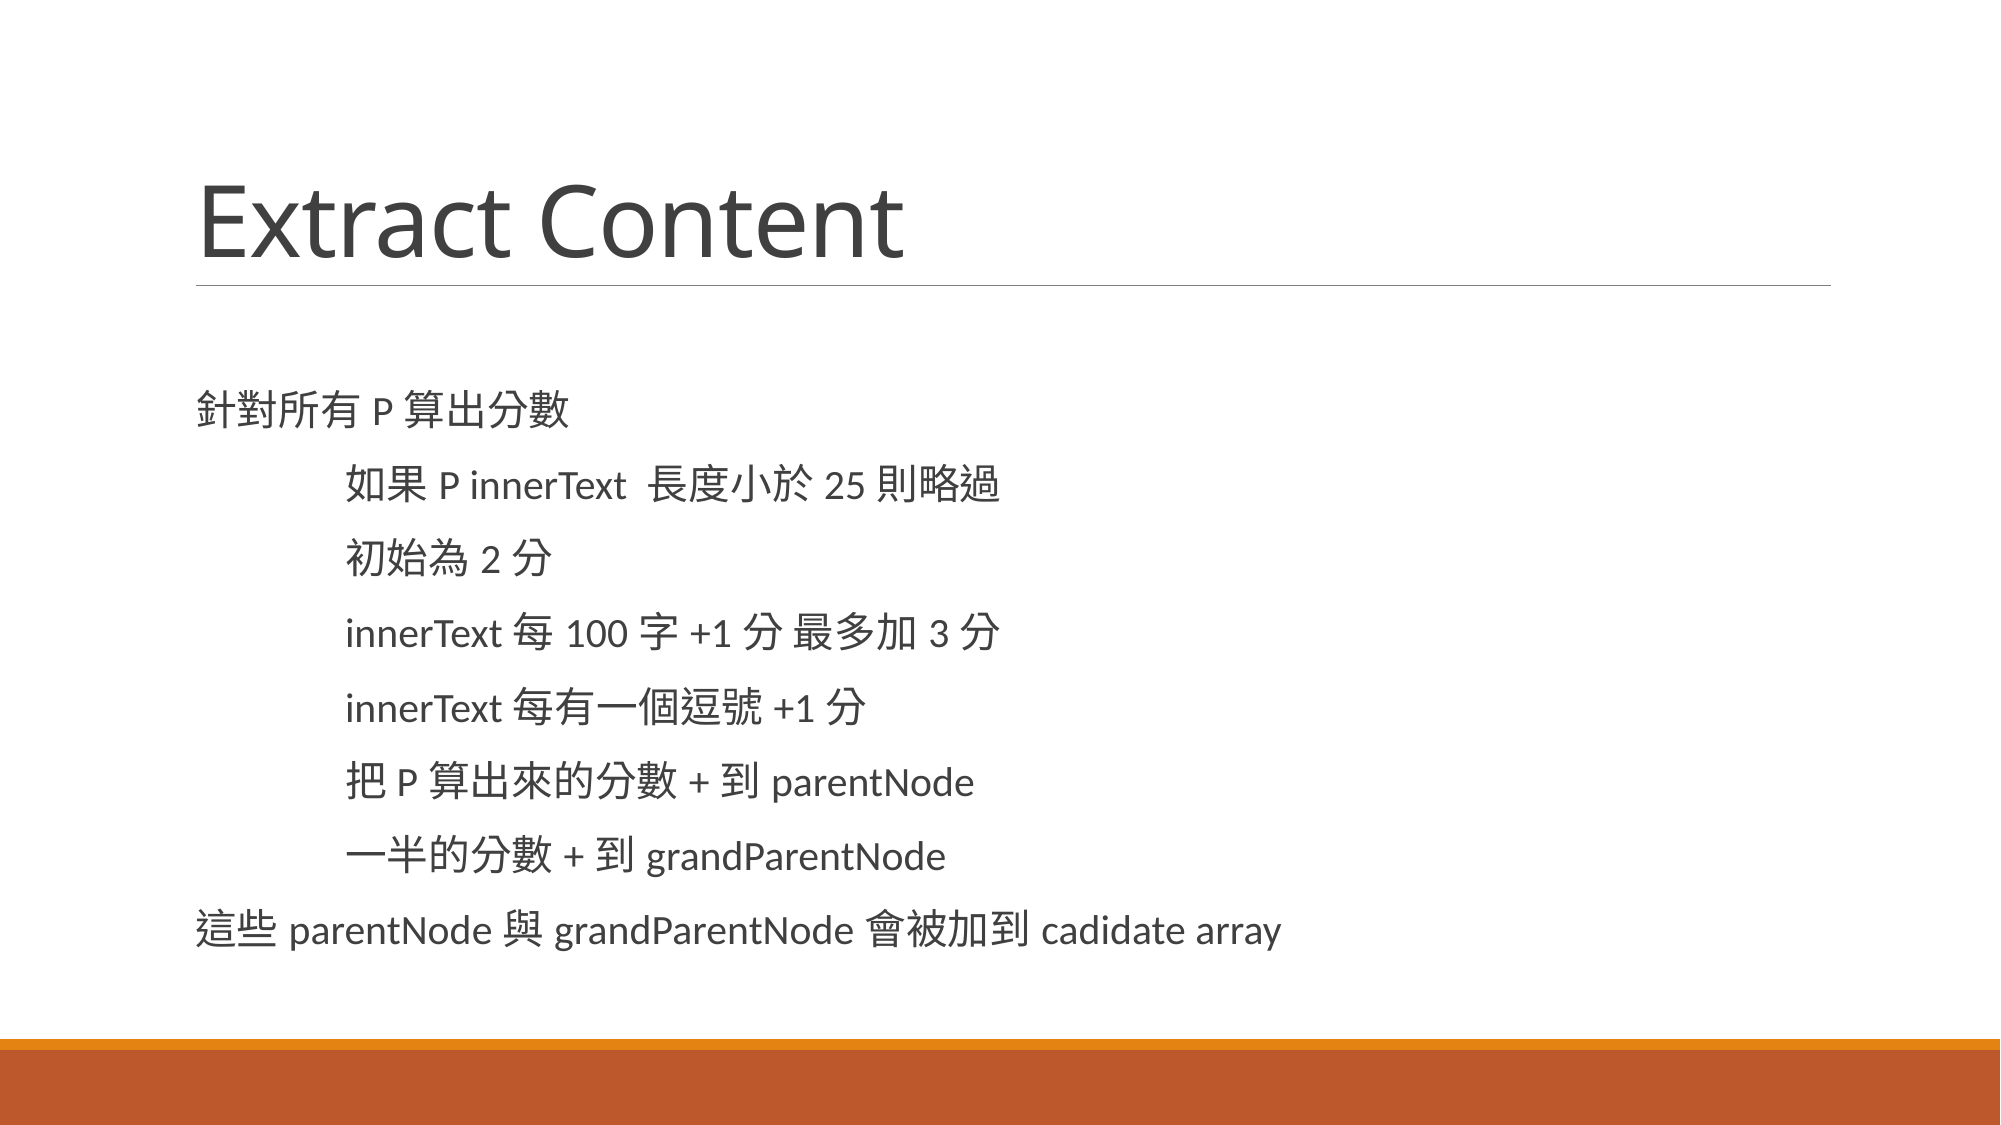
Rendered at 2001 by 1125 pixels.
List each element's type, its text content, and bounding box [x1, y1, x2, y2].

list 針對所有P算出分數 如果P innerText 長度小於25則略過 初始為2分 innerText每100字+1分 最多加3分 innerText每有一個逗號+1分 把P算出來的分數+到parentNode 一半的分數+到grandParentNode 這些parentNode與grandParentNode會被加到cadidate array [180, 302, 1830, 963]
title Extract Content [180, 47, 1830, 285]
